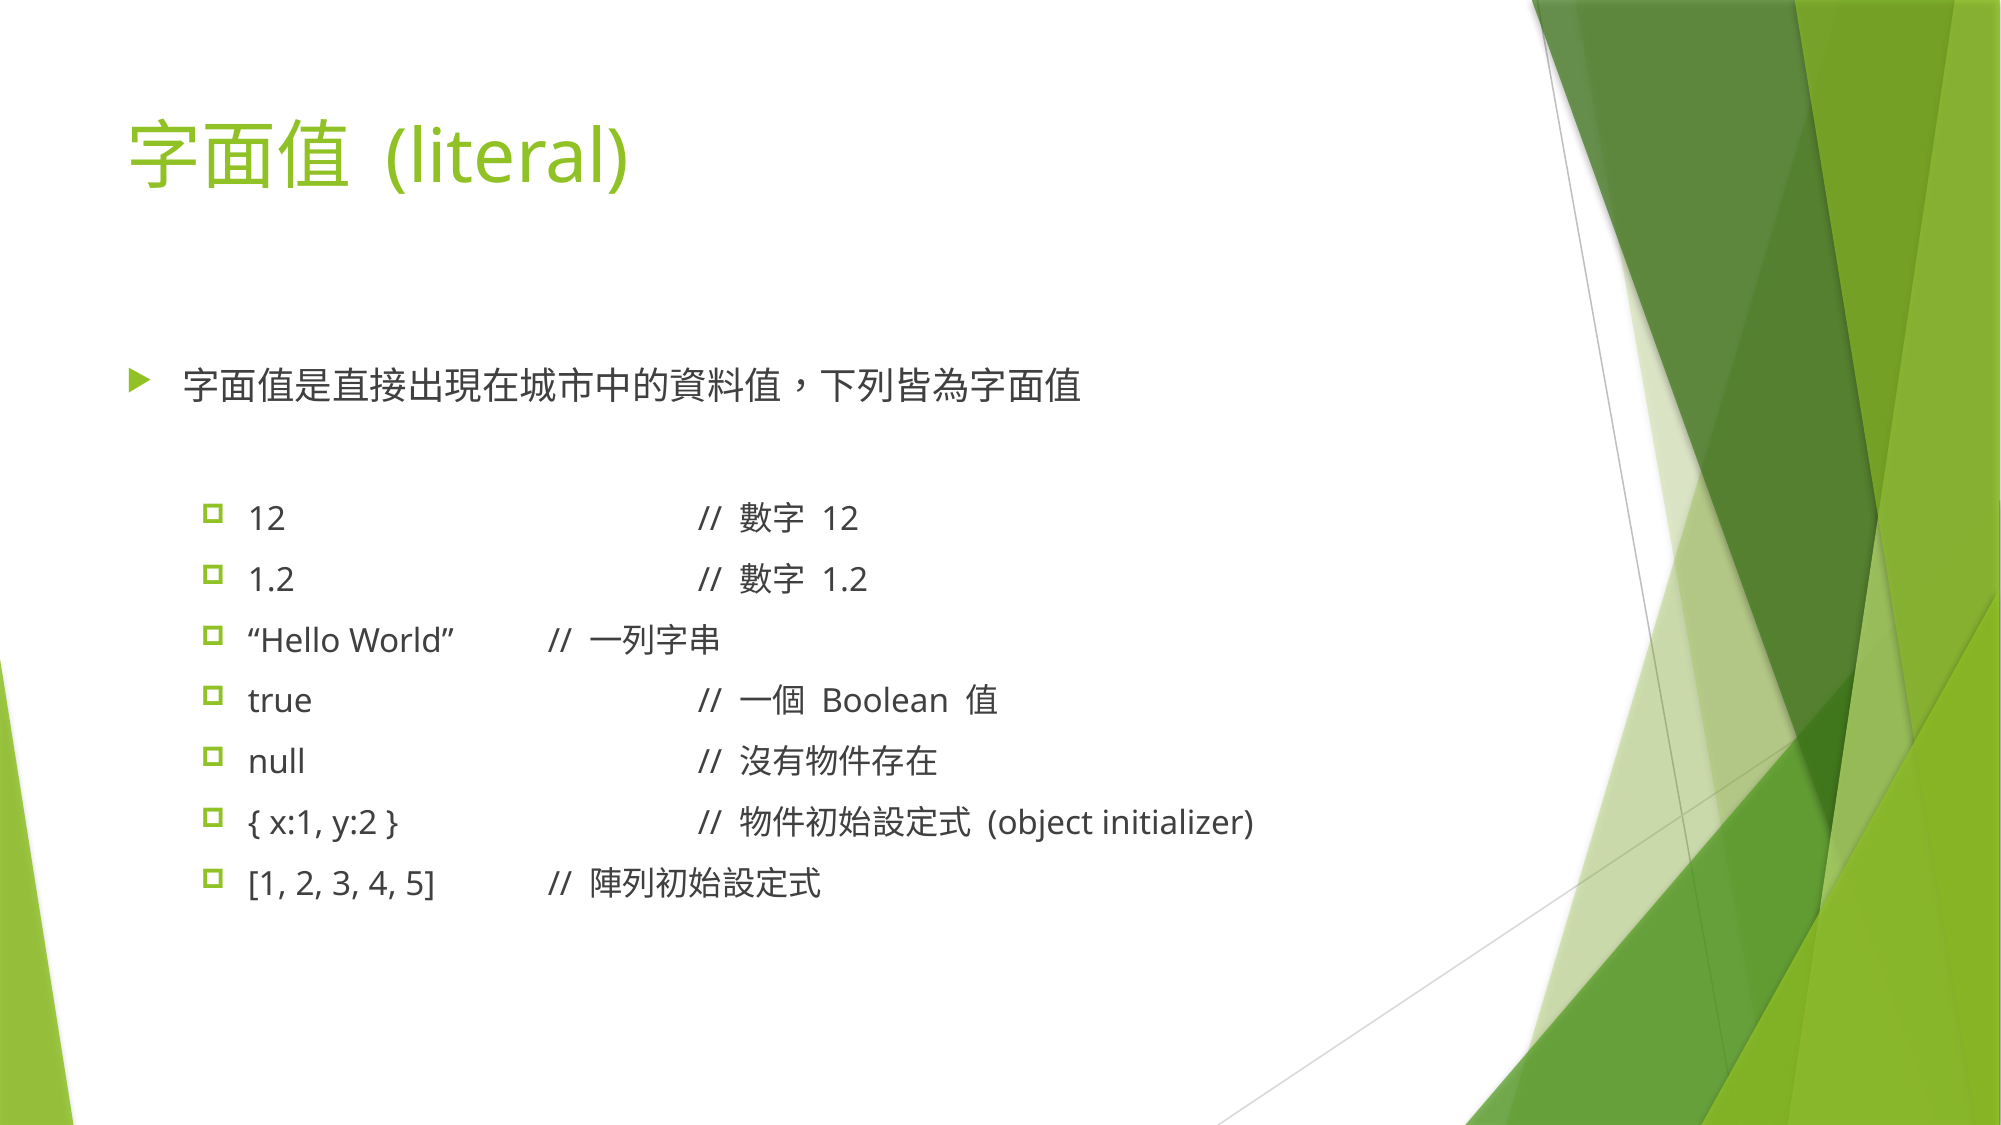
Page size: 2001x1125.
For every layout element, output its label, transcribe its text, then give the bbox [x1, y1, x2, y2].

title 字面值 (literal) [111, 99, 1522, 317]
list 字面值是直接出現在城市中的資料值，下列皆為字面值 12 // 數字 12 1.2 // 數字 1.2 “Hello World” // 一列字串 true // 一個 Boolean 值 null // 沒有物件存在 { x:1, y:2 } // 物件初始設定式 (object initializer) [1, 2, 3, 4, 5] // 陣列初始設定式 [111, 354, 1522, 992]
